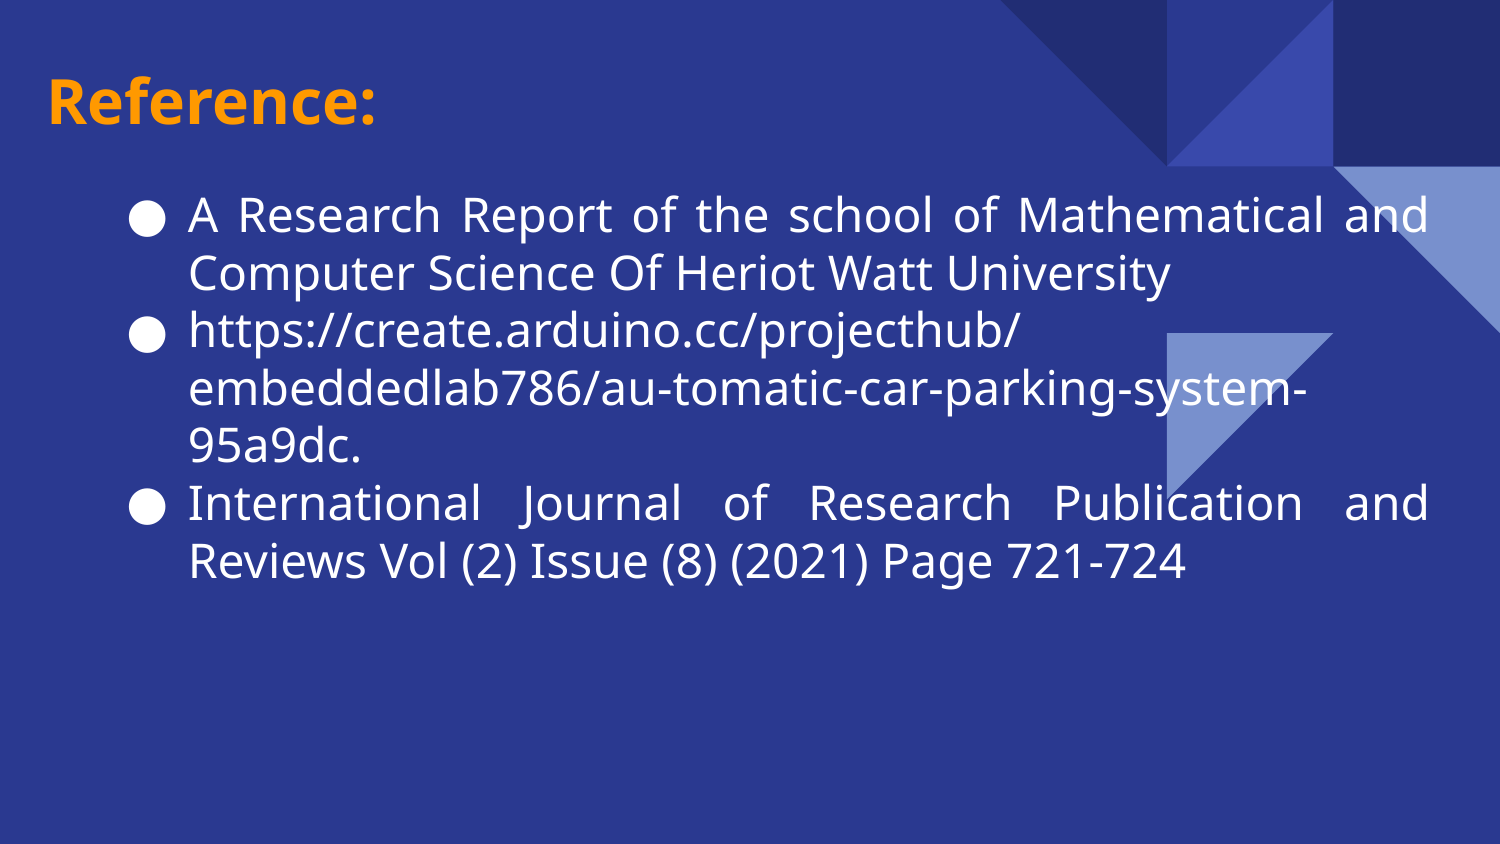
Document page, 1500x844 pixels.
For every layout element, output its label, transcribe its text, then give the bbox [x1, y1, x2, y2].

text_box Reference: [31, 14, 1381, 152]
text_box A Research Report of the school of Mathematical and Computer Science Of Heriot Watt University https://create.arduino.cc/projecthub/embeddedlab786/au-tomatic-car-parking-system-95a9dc. International Journal of Research Publication and Reviews Vol (2) Issue (8) (2021) Page 721-724 [98, 169, 1447, 769]
